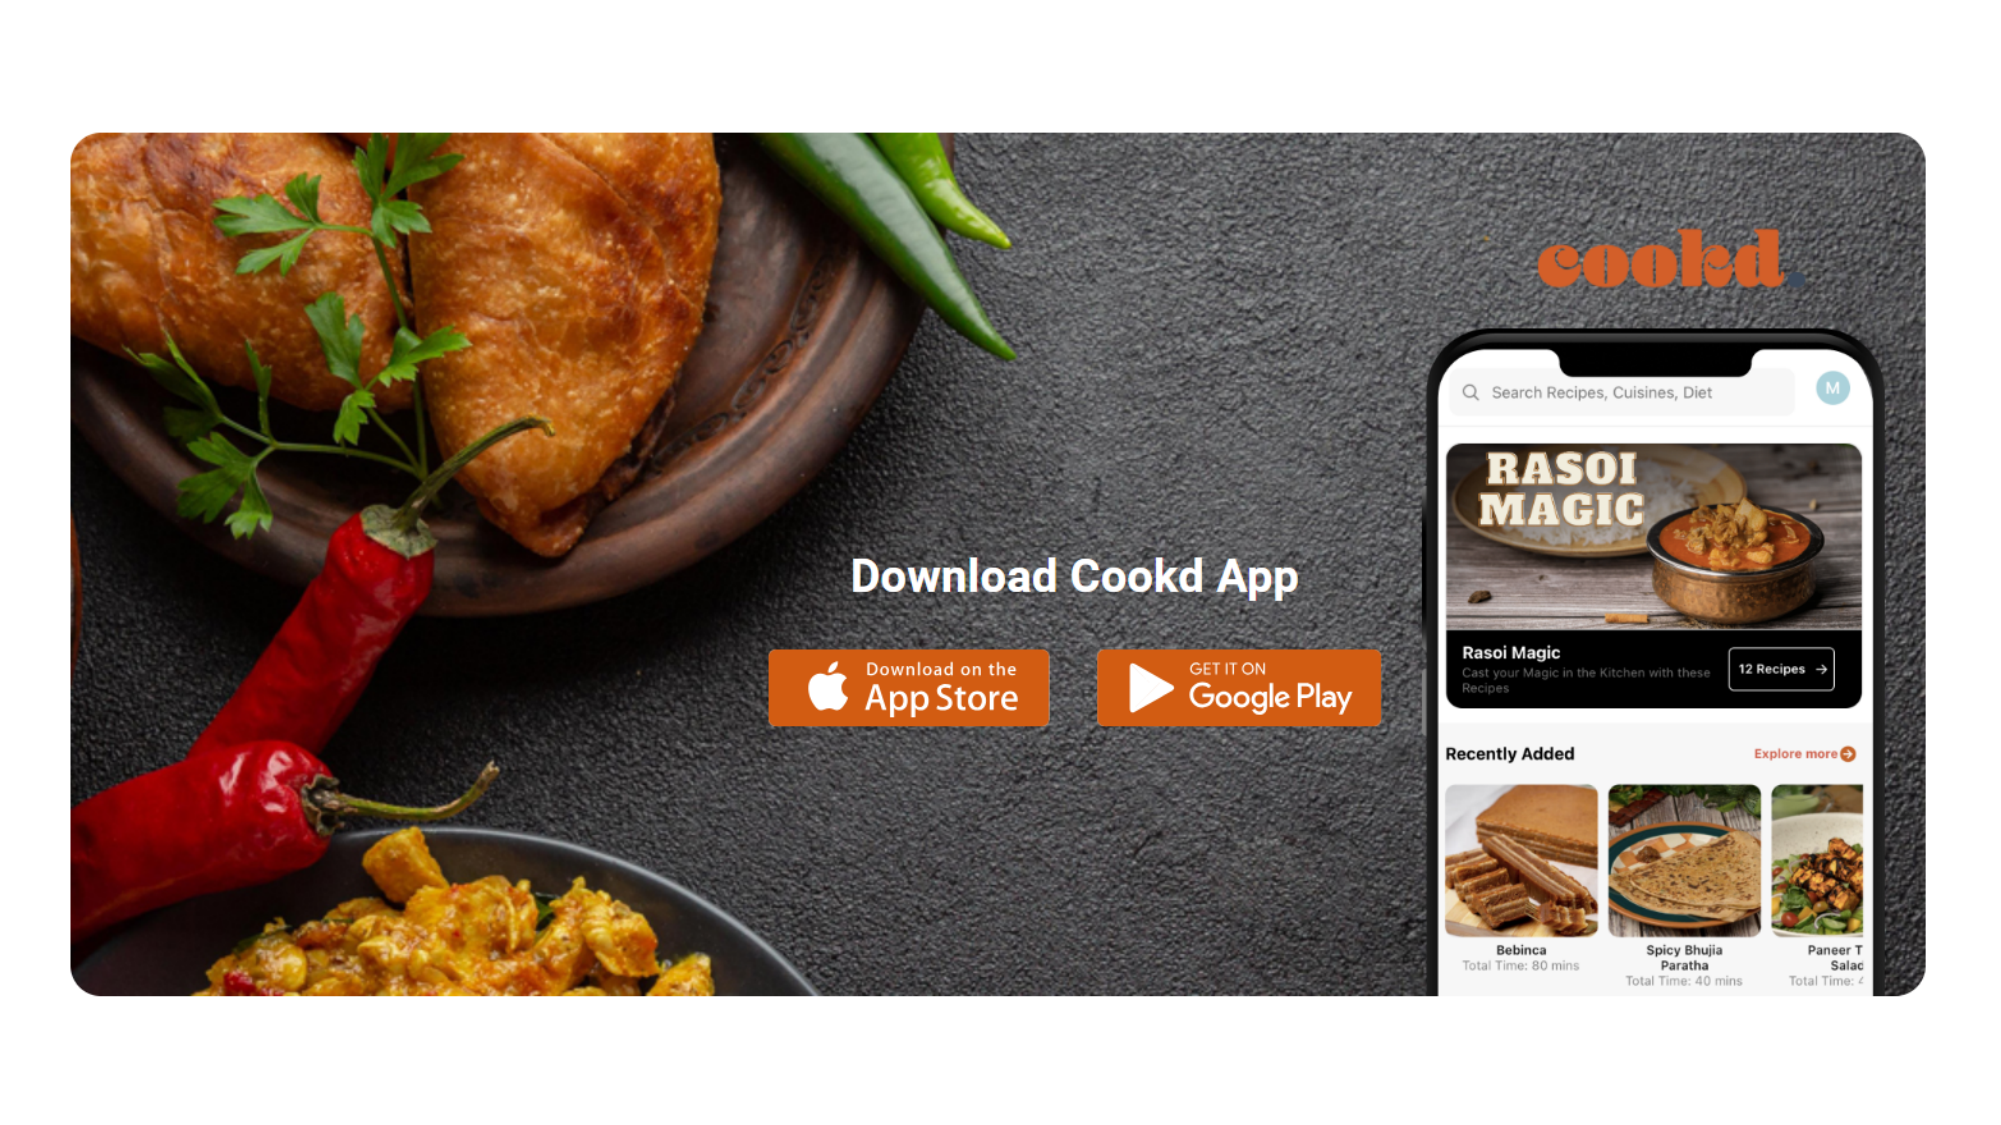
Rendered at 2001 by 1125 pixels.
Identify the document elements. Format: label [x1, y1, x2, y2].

picture [31, 97, 1968, 1027]
